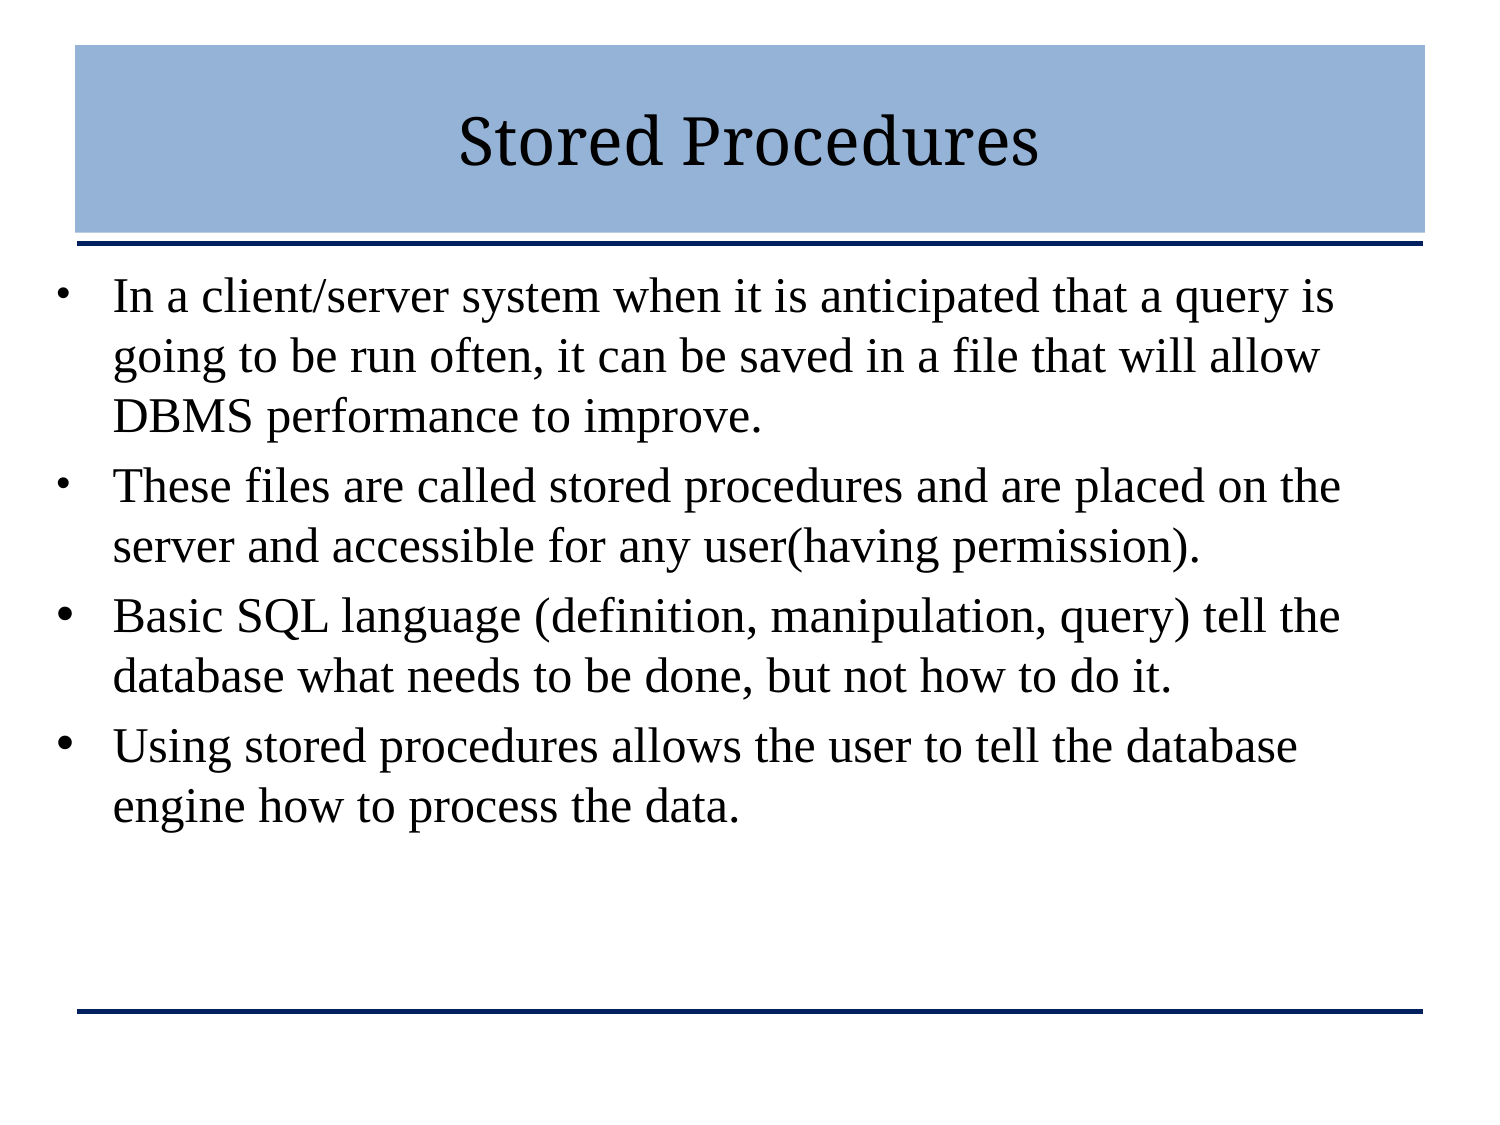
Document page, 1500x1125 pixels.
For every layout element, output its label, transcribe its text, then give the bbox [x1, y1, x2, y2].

title Stored Procedures [75, 45, 1425, 233]
list In a client/server system when it is anticipated that a query is going to be run often, it can be saved in a file that will allow DBMS performance to improve. These files are called stored procedures and are placed on the server and accessible for any user(having permission). Basic SQL language (definition, manipulation, query) tell the database what needs to be done, but not how to do it. Using stored procedures allows the user to tell the database engine how to process the data. [41, 255, 1437, 1035]
